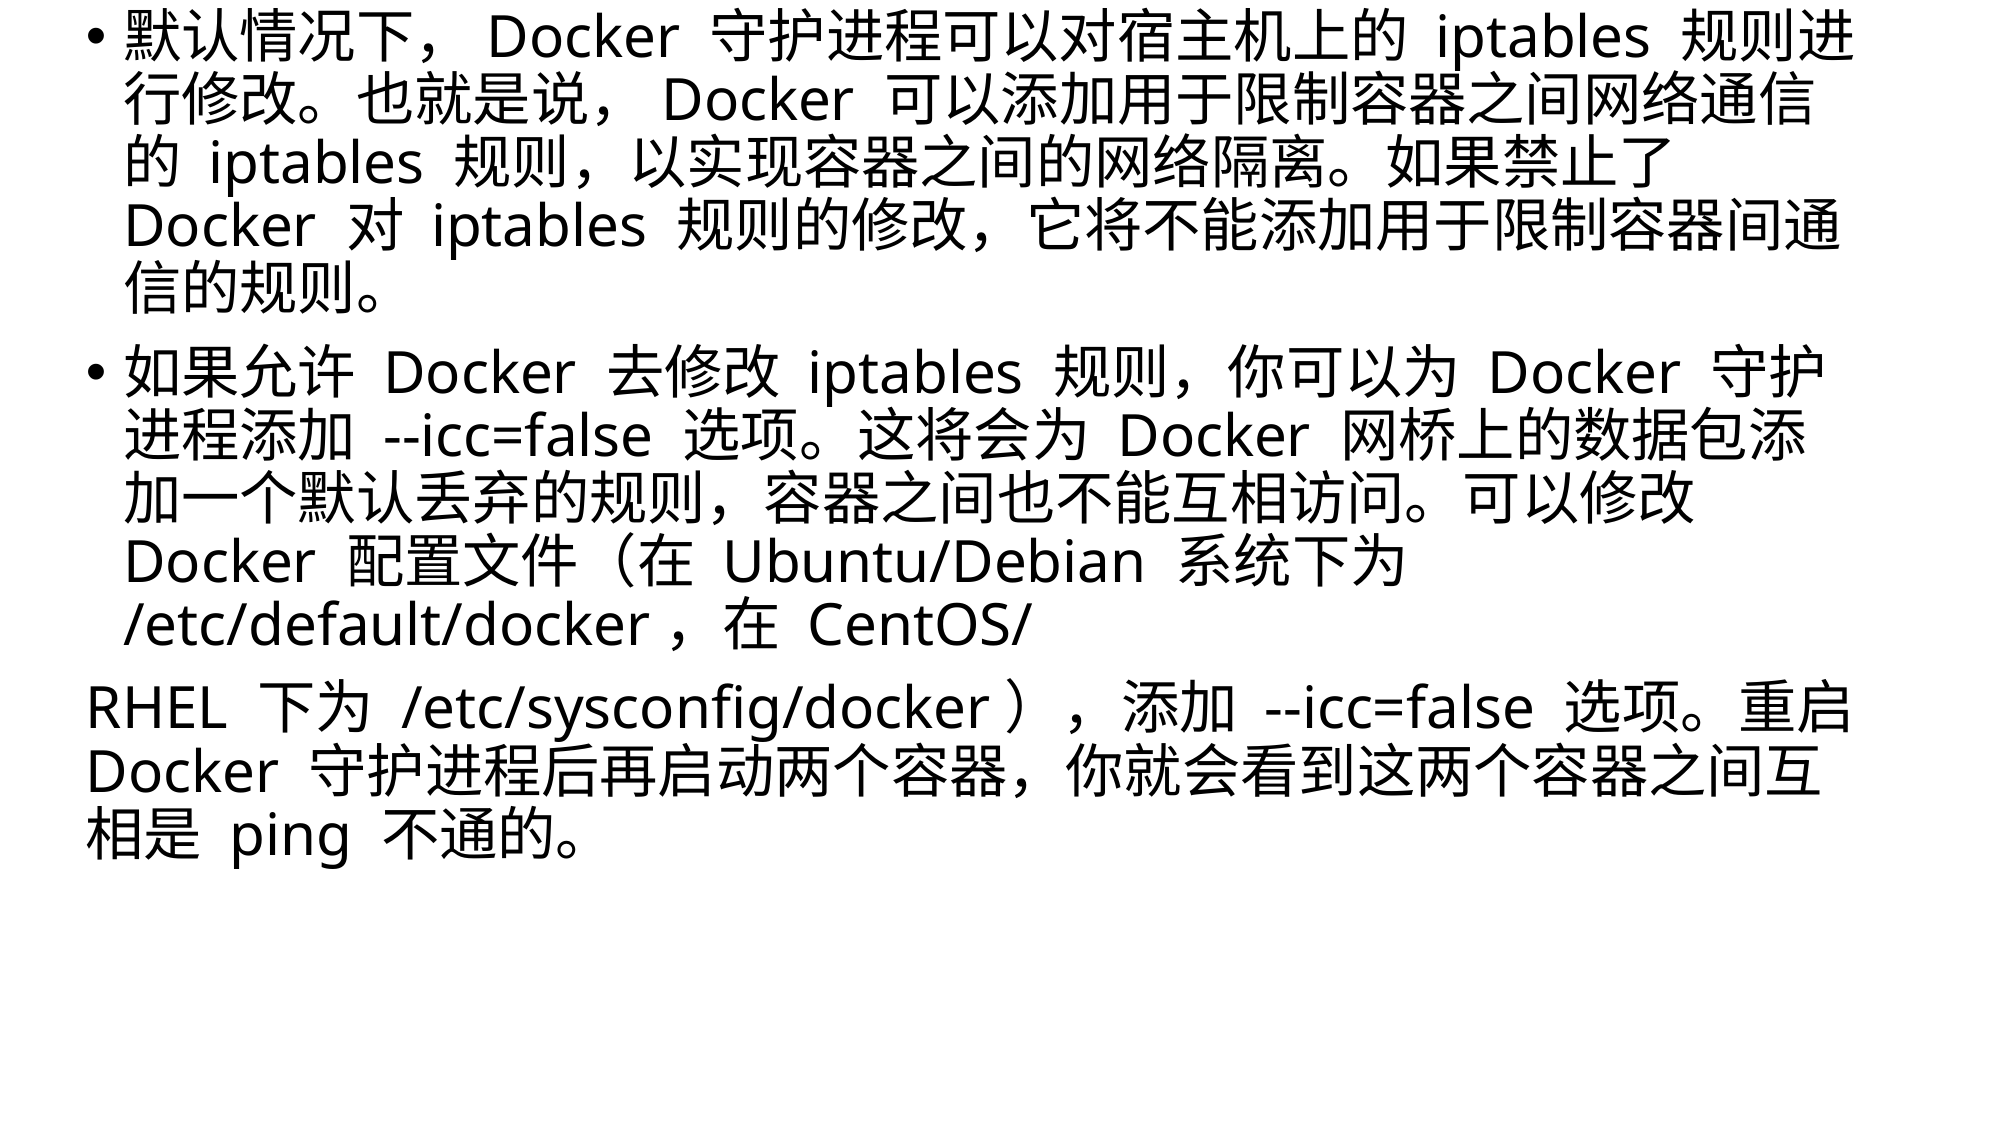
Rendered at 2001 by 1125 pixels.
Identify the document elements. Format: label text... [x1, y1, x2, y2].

list 默认情况下，Docker 守护进程可以对宿主机上的 iptables 规则进行修改。也就是说，Docker 可以添加用于限制容器之间网络通信的 iptables 规则，以实现容器之间的网络隔离。如果禁止了 Docker 对 iptables 规则的修改，它将不能添加用于限制容器间通信的规则。 如果允许 Docker 去修改 iptables 规则，你可以为 Docker 守护进程添加 --icc=false 选项。这将会为 Docker 网桥上的数据包添加一个默认丢弃的规则，容器之间也不能互相访问。可以修改 Docker 配置文件（在 Ubuntu/Debian 系统下为 /etc/default/docker，在 CentOS/ RHEL 下为 /etc/sysconfig/docker），添加 --icc=false 选项。重启 Docker 守护进程后再启动两个容器，你就会看到这两个容器之间互相是 ping 不通的。 [70, 0, 1880, 1125]
